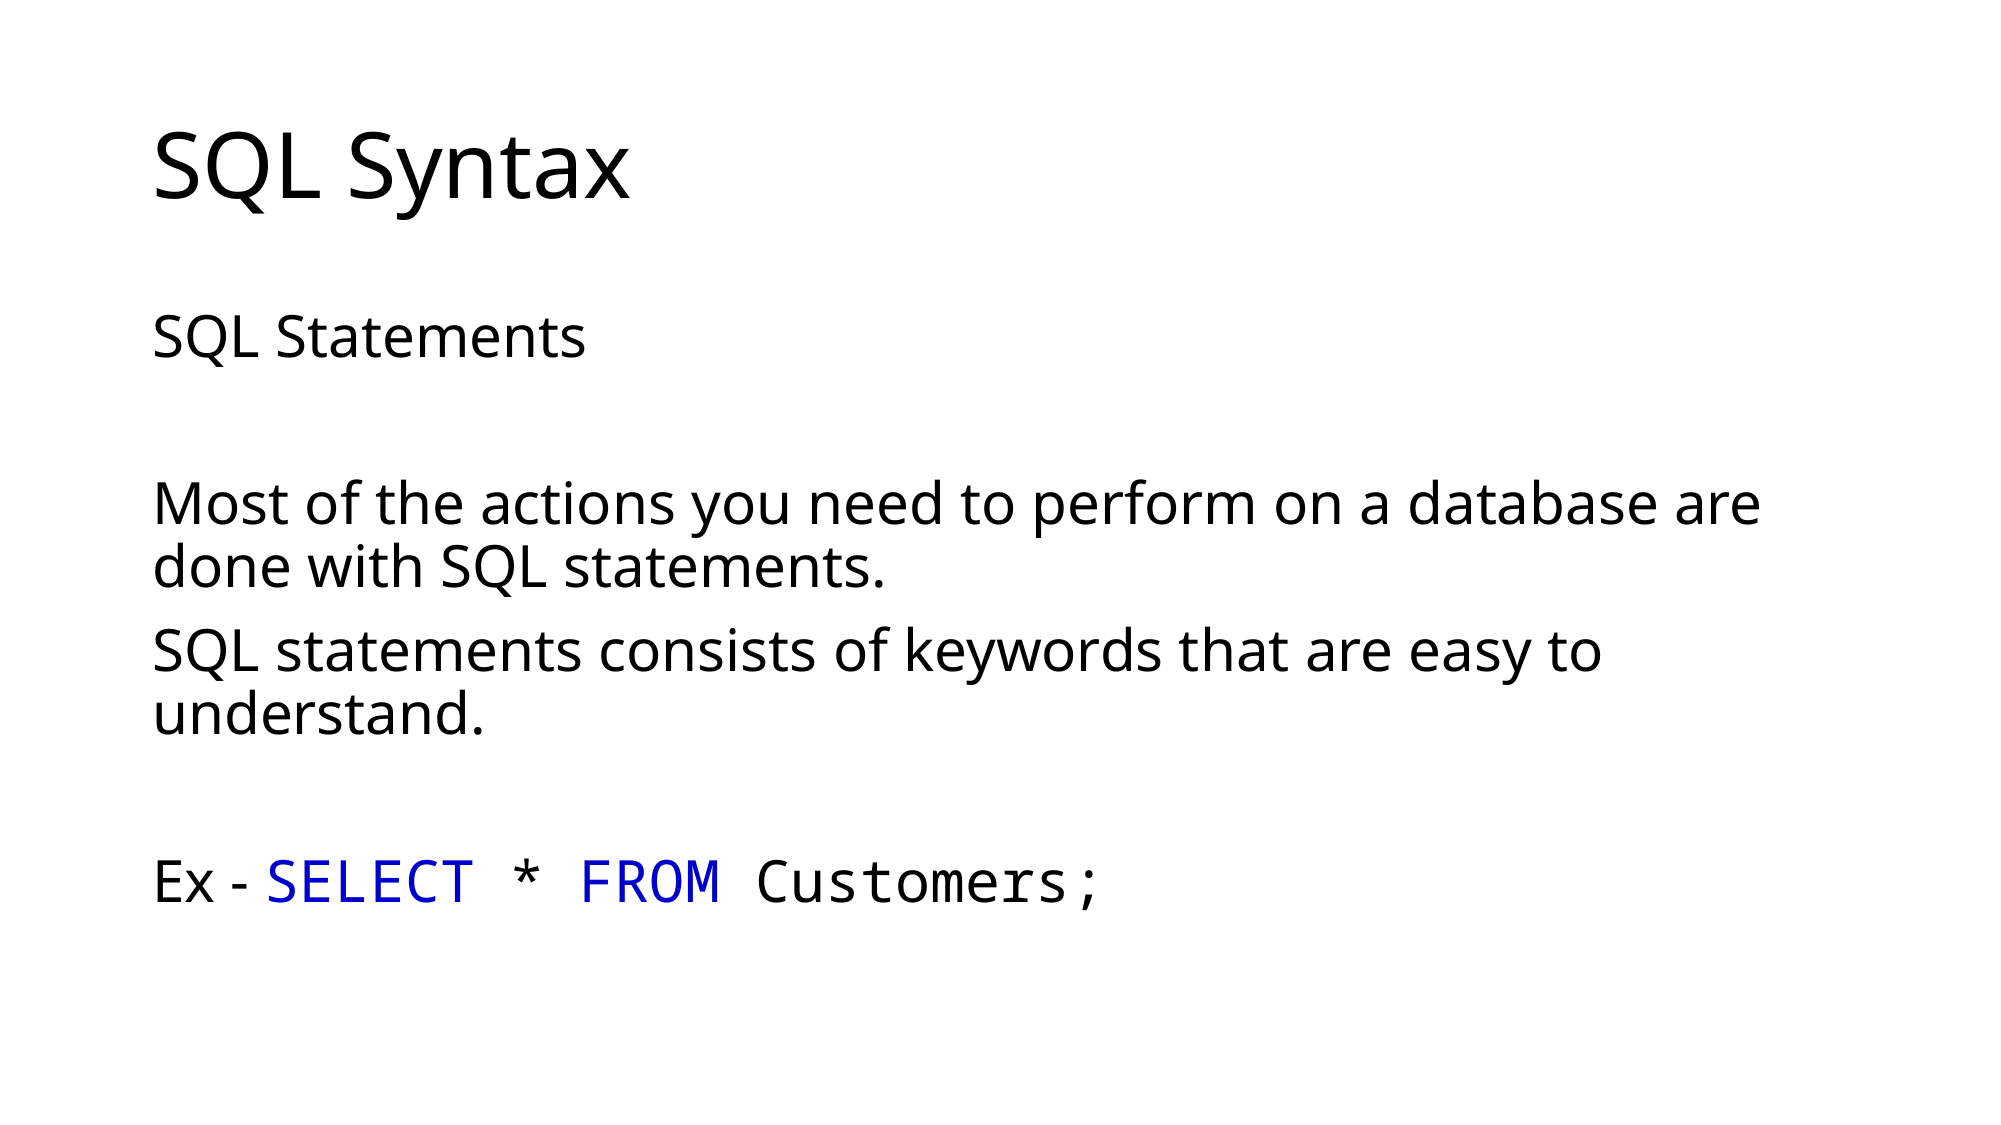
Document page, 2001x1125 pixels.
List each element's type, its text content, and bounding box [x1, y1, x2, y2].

list SQL Statements Most of the actions you need to perform on a database are done with SQL statements. SQL statements consists of keywords that are easy to understand. Ex - SELECT * FROM Customers; [137, 299, 1863, 1014]
title SQL Syntax [137, 59, 1863, 278]
